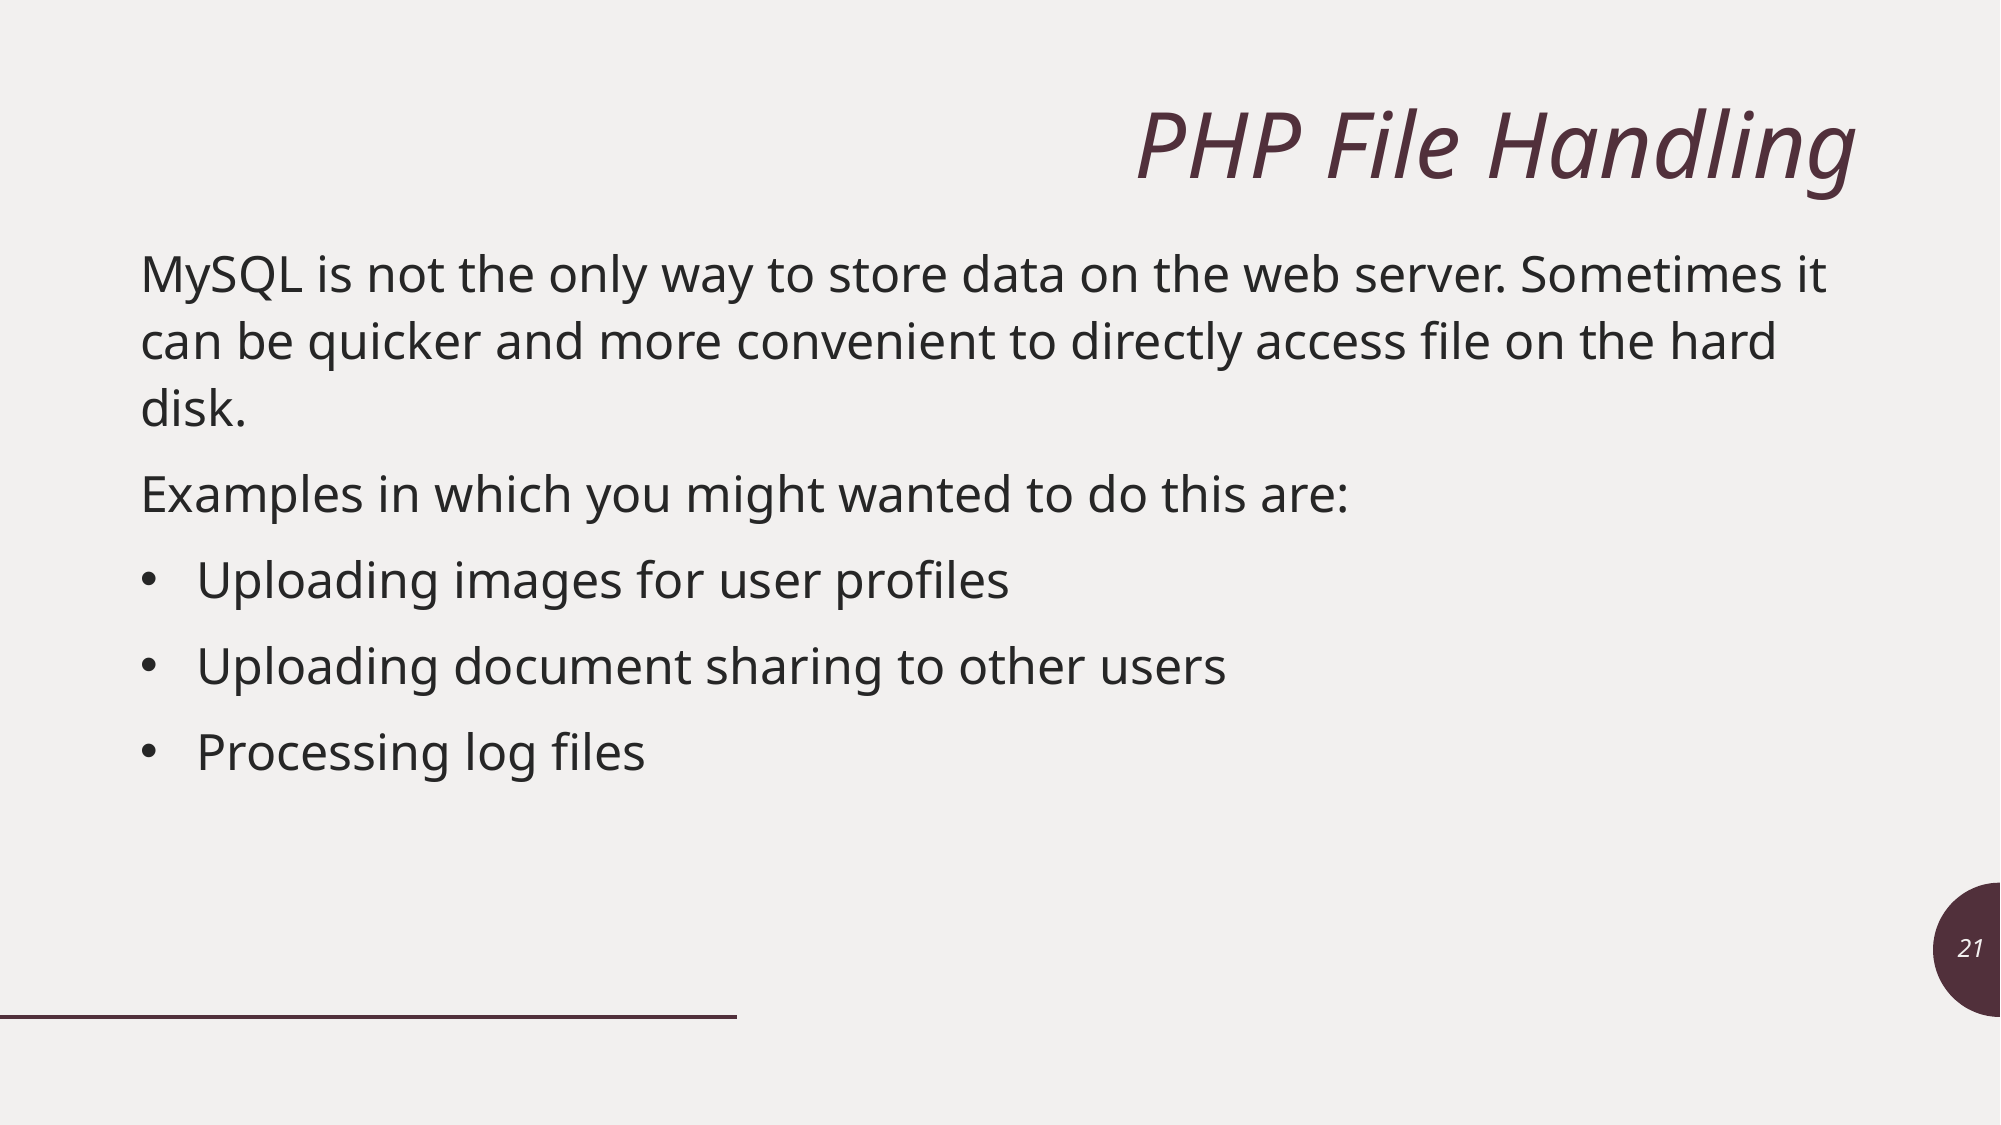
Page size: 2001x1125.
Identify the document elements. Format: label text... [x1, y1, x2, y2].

list MySQL is not the only way to store data on the web server. Sometimes it can be quicker and more convenient to directly access file on the hard disk. Examples in which you might wanted to do this are: Uploading images for user profiles Uploading document sharing to other users Processing log files [125, 227, 1875, 999]
title PHP File Handling [125, 91, 1875, 207]
slide_number 21 [1933, 919, 2000, 980]
